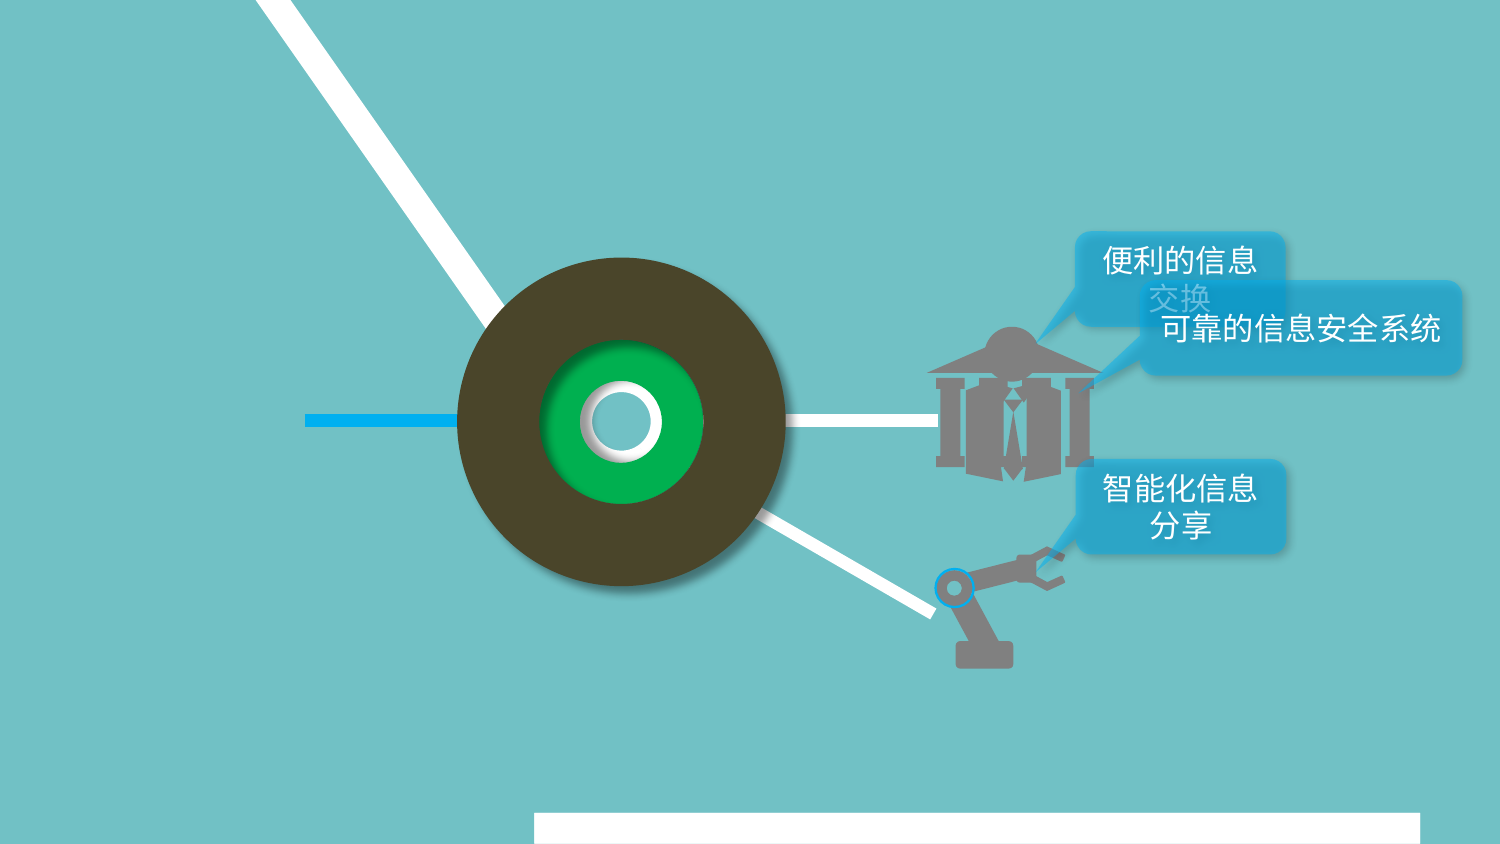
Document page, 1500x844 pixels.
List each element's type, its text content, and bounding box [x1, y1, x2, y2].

text_box 可靠的信息安全系统 [1108, 277, 1465, 380]
text_box 智能化信息分享 [1049, 456, 1289, 557]
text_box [686, 512, 934, 615]
text_box [481, 512, 681, 589]
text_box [965, 326, 1062, 332]
text_box [253, 0, 505, 329]
text_box [532, 811, 1422, 844]
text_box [926, 334, 1104, 468]
text_box [477, 255, 766, 338]
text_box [934, 549, 1065, 669]
text_box 便利的信息交换 [1045, 229, 1288, 329]
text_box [965, 476, 1062, 483]
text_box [304, 339, 938, 505]
